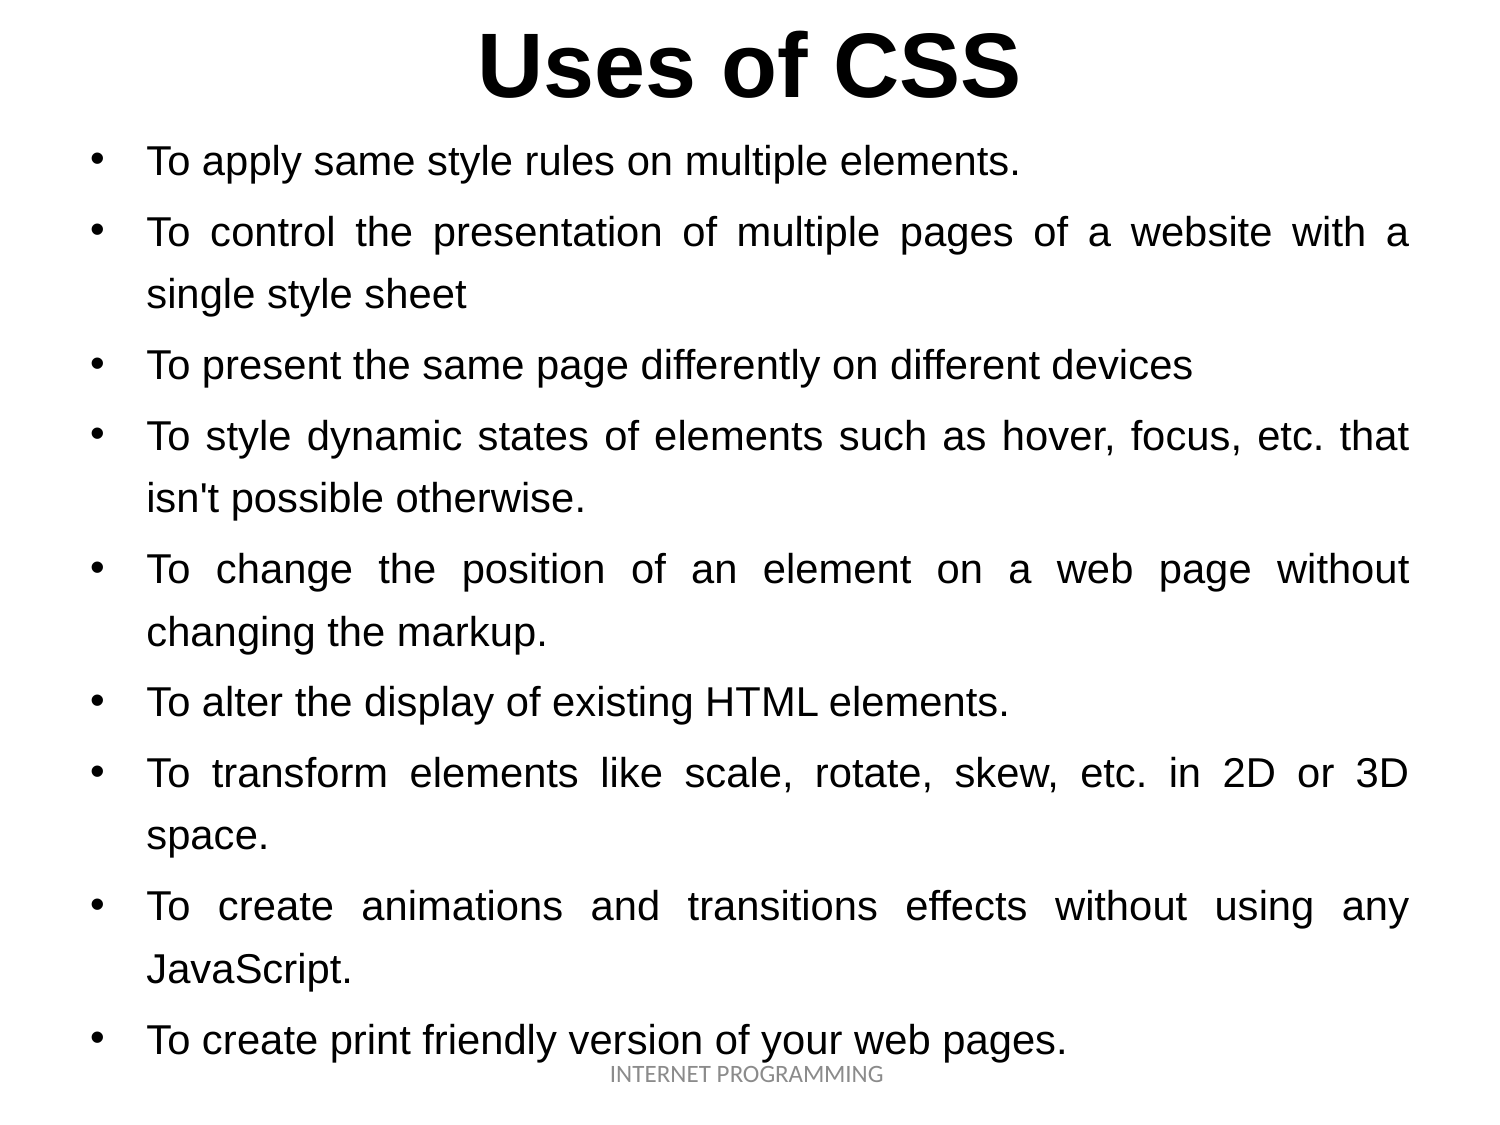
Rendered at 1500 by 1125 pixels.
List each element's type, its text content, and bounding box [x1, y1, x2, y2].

footer INTERNET PROGRAMMING [512, 1042, 988, 1103]
title Uses of CSS [75, 0, 1425, 113]
list To apply same style rules on multiple elements. To control the presentation of multiple pages of a website with a single style sheet To present the same page differently on different devices To style dynamic states of elements such as hover, focus, etc. that isn't possible otherwise. To change the position of an element on a web page without changing the markup. To alter the display of existing HTML elements. To transform elements like scale, rotate, skew, etc. in 2D or 3D space. To create animations and transitions effects without using any JavaScript. To create print friendly version of your web pages. [75, 113, 1425, 1035]
